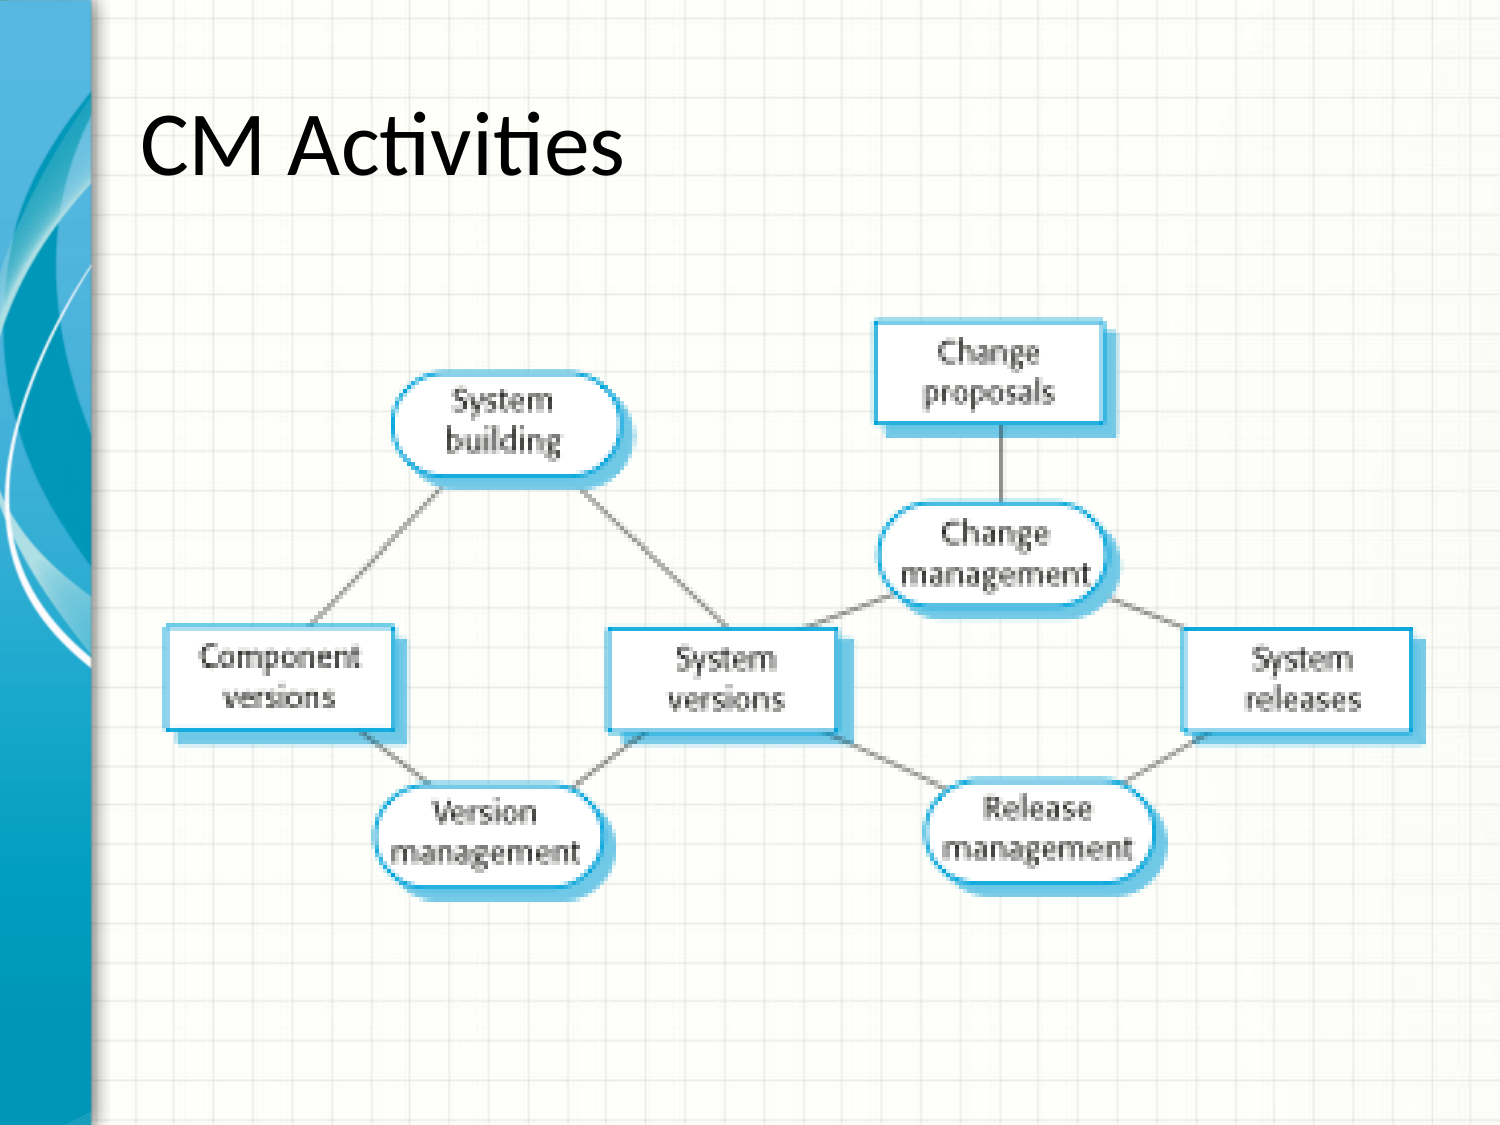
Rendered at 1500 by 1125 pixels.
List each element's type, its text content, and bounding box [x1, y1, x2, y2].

title CM Activities [125, 45, 1450, 233]
picture [0, 0, 1500, 1125]
